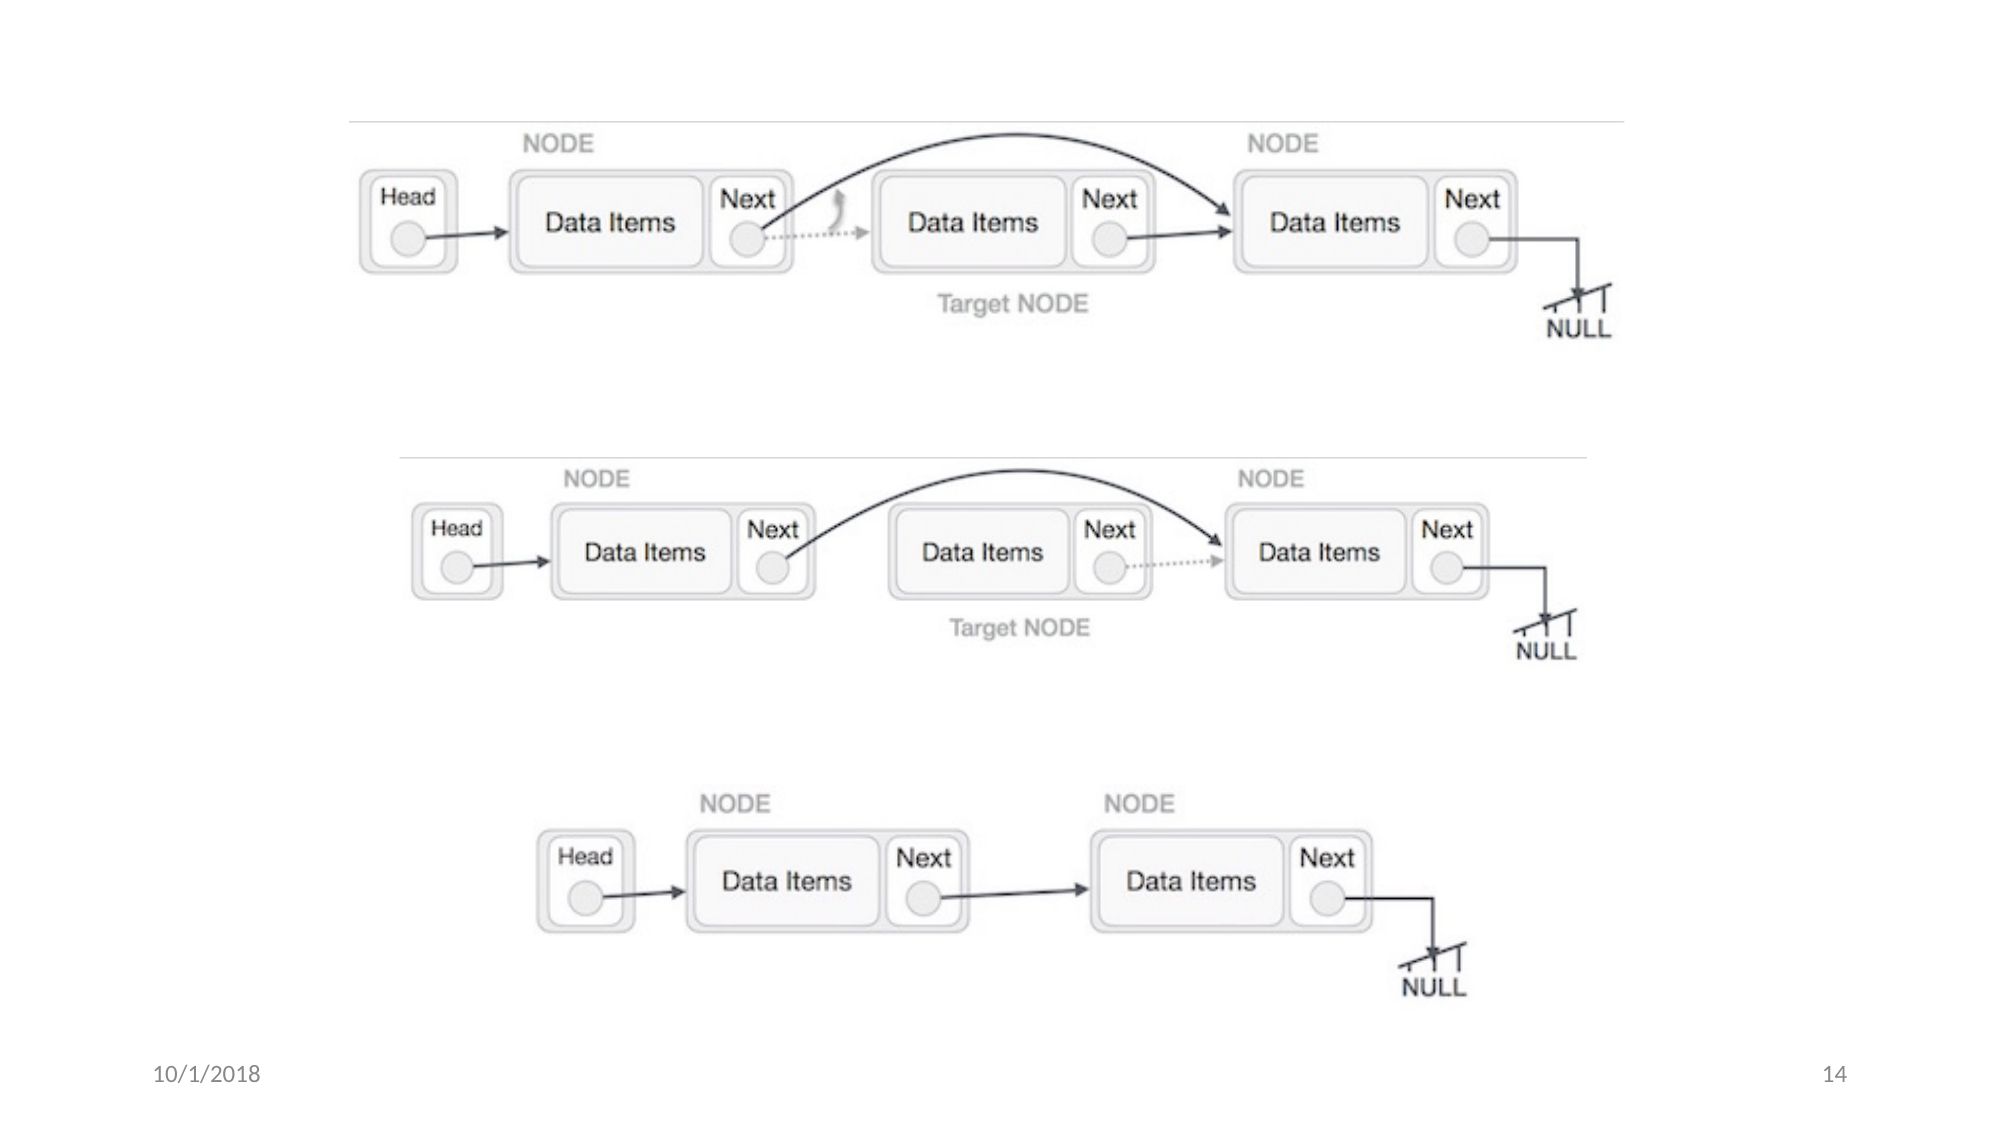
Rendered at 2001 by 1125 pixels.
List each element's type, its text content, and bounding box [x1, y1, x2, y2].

slide_number ‹#› [1412, 1042, 1863, 1103]
picture [397, 456, 1587, 672]
picture [484, 774, 1532, 1024]
picture [349, 121, 1630, 368]
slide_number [137, 1042, 588, 1103]
